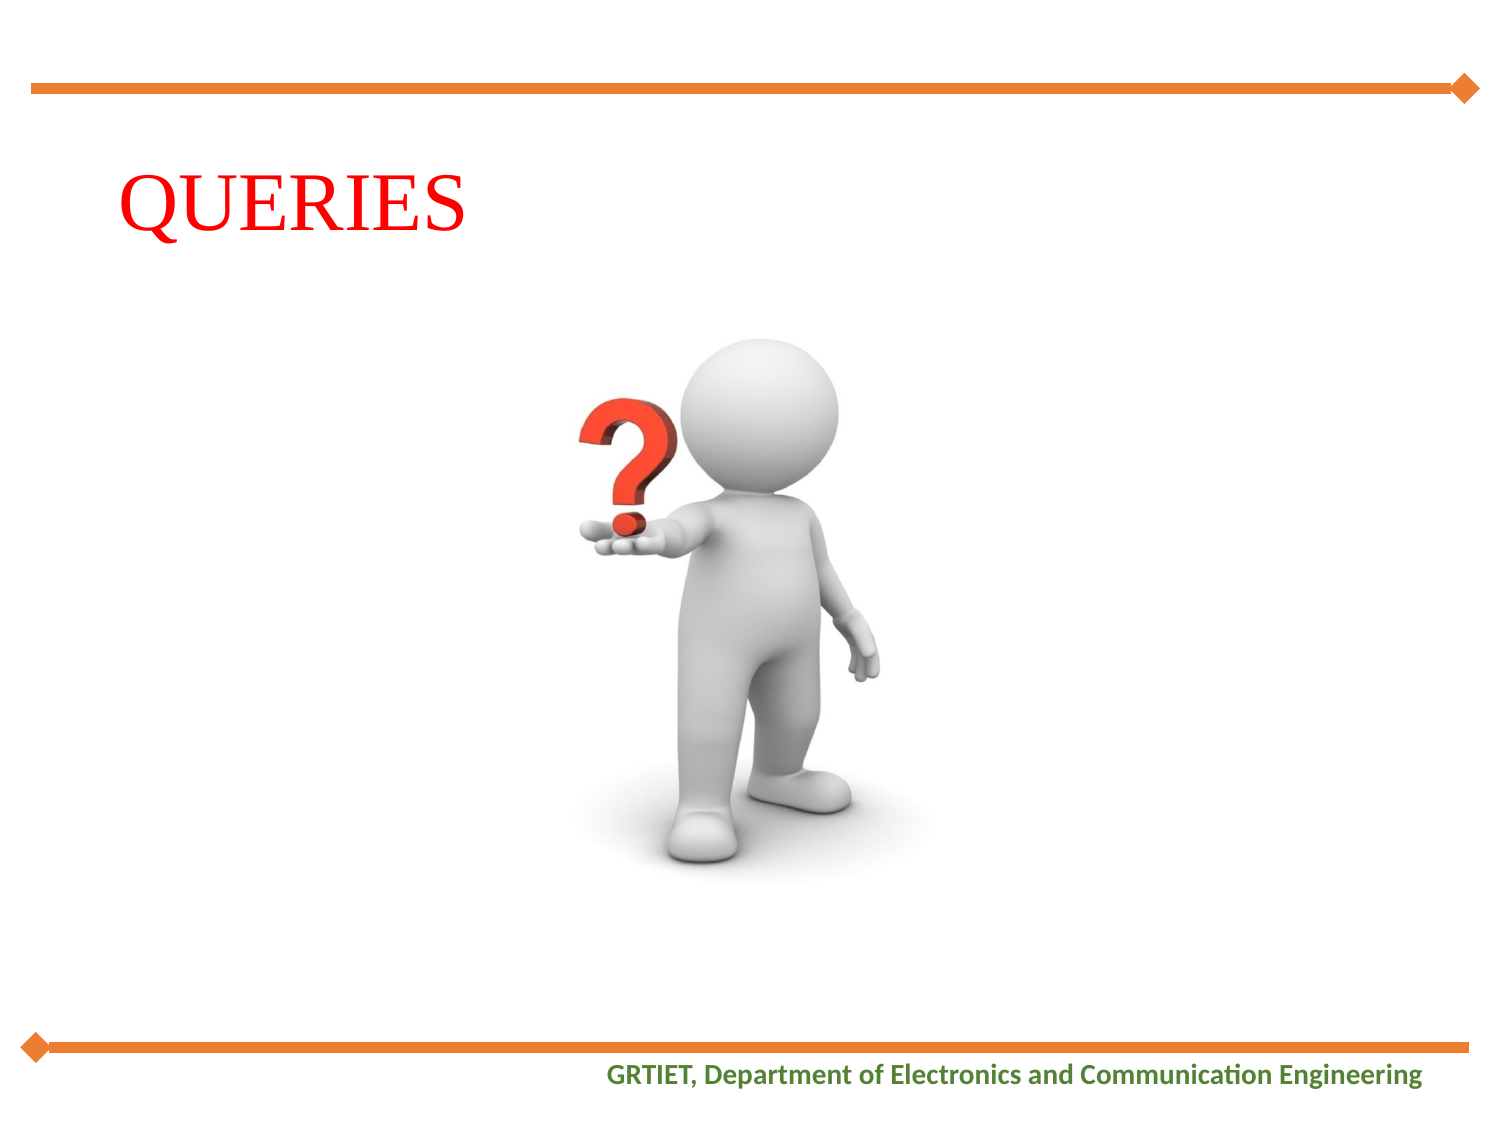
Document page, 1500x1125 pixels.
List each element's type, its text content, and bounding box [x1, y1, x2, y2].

title QUERIES [103, 137, 1397, 270]
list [464, 293, 1001, 926]
footer GRTIET, Department of Electronics and Communication Engineering [496, 1048, 1456, 1103]
footer GRTIET, Department of Electronics and Communication Engineering [496, 1042, 1456, 1047]
